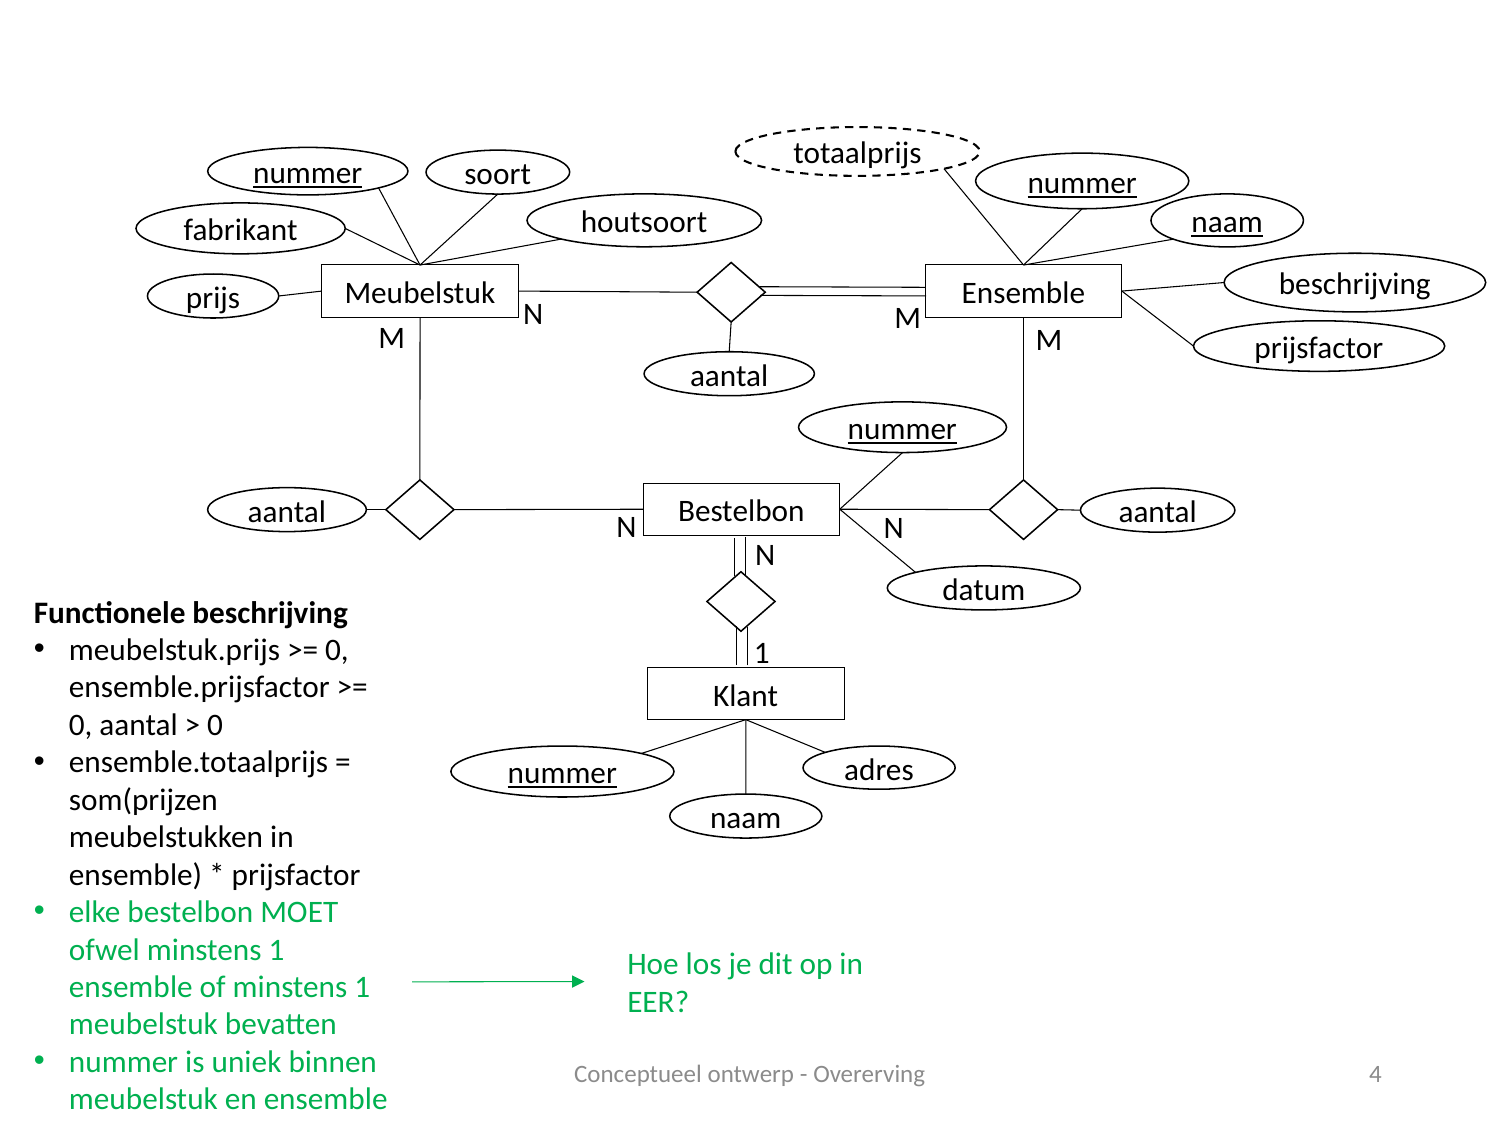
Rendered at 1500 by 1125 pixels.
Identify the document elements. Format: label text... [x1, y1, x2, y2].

text_box M [1020, 311, 1078, 364]
text_box Klant [647, 667, 845, 720]
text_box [839, 452, 903, 509]
text_box adres [801, 745, 957, 791]
text_box totaalprijs [734, 126, 980, 177]
text_box N [508, 286, 559, 339]
text_box aantal [206, 486, 368, 533]
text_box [839, 510, 916, 573]
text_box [745, 720, 826, 753]
footer Conceptueel ontwerp - Overerving [496, 1042, 1004, 1103]
text_box N [740, 527, 791, 580]
text_box N [903, 499, 919, 509]
text_box Meubelstuk [321, 264, 519, 318]
slide_number 4 [1059, 1042, 1397, 1103]
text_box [278, 291, 322, 296]
text_box aantal [1079, 487, 1236, 534]
text_box nummer [797, 400, 1008, 454]
text_box [384, 479, 455, 541]
text_box 1 [739, 625, 785, 678]
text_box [345, 228, 421, 265]
text_box Hoe los je dit op in EER? [612, 936, 911, 1026]
text_box soort [424, 149, 571, 196]
text_box aantal [642, 350, 816, 397]
text_box prijs [146, 272, 280, 320]
text_box beschrijving [1223, 252, 1487, 313]
text_box nummer [206, 146, 410, 196]
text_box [943, 168, 1024, 265]
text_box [378, 187, 421, 228]
text_box fabrikant [134, 201, 347, 255]
text_box naam [668, 793, 823, 840]
text_box N [601, 498, 652, 551]
text_box Ensemble [925, 264, 1122, 318]
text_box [1024, 208, 1083, 239]
text_box Functionele beschrijving meubelstuk.prijs >= 0, ensemble.prijsfactor >= 0, aantal > 0 ensemble.totaalprijs = som(prijzen meubelstukken in ensemble) * prijsfactor elke bestelbon MOET ofwel minstens 1 ensemble of minstens 1 meubelstuk bevatten nummer is uniek binnen meubelstuk en ensemble [19, 584, 410, 1124]
text_box houtsoort [525, 192, 763, 248]
text_box nummer [449, 745, 676, 799]
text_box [1121, 282, 1225, 292]
text_box M [879, 289, 937, 342]
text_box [420, 239, 562, 266]
text_box naam [1149, 192, 1305, 248]
text_box [988, 478, 1059, 541]
text_box datum [886, 564, 1082, 611]
text_box M [363, 310, 421, 363]
text_box [705, 571, 777, 631]
text_box Bestelbon [643, 483, 839, 536]
text_box [696, 261, 767, 323]
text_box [1024, 239, 1174, 265]
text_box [420, 194, 498, 239]
text_box nummer [985, 152, 1190, 210]
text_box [1121, 291, 1194, 347]
text_box prijsfactor [1192, 319, 1446, 373]
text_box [641, 720, 745, 754]
